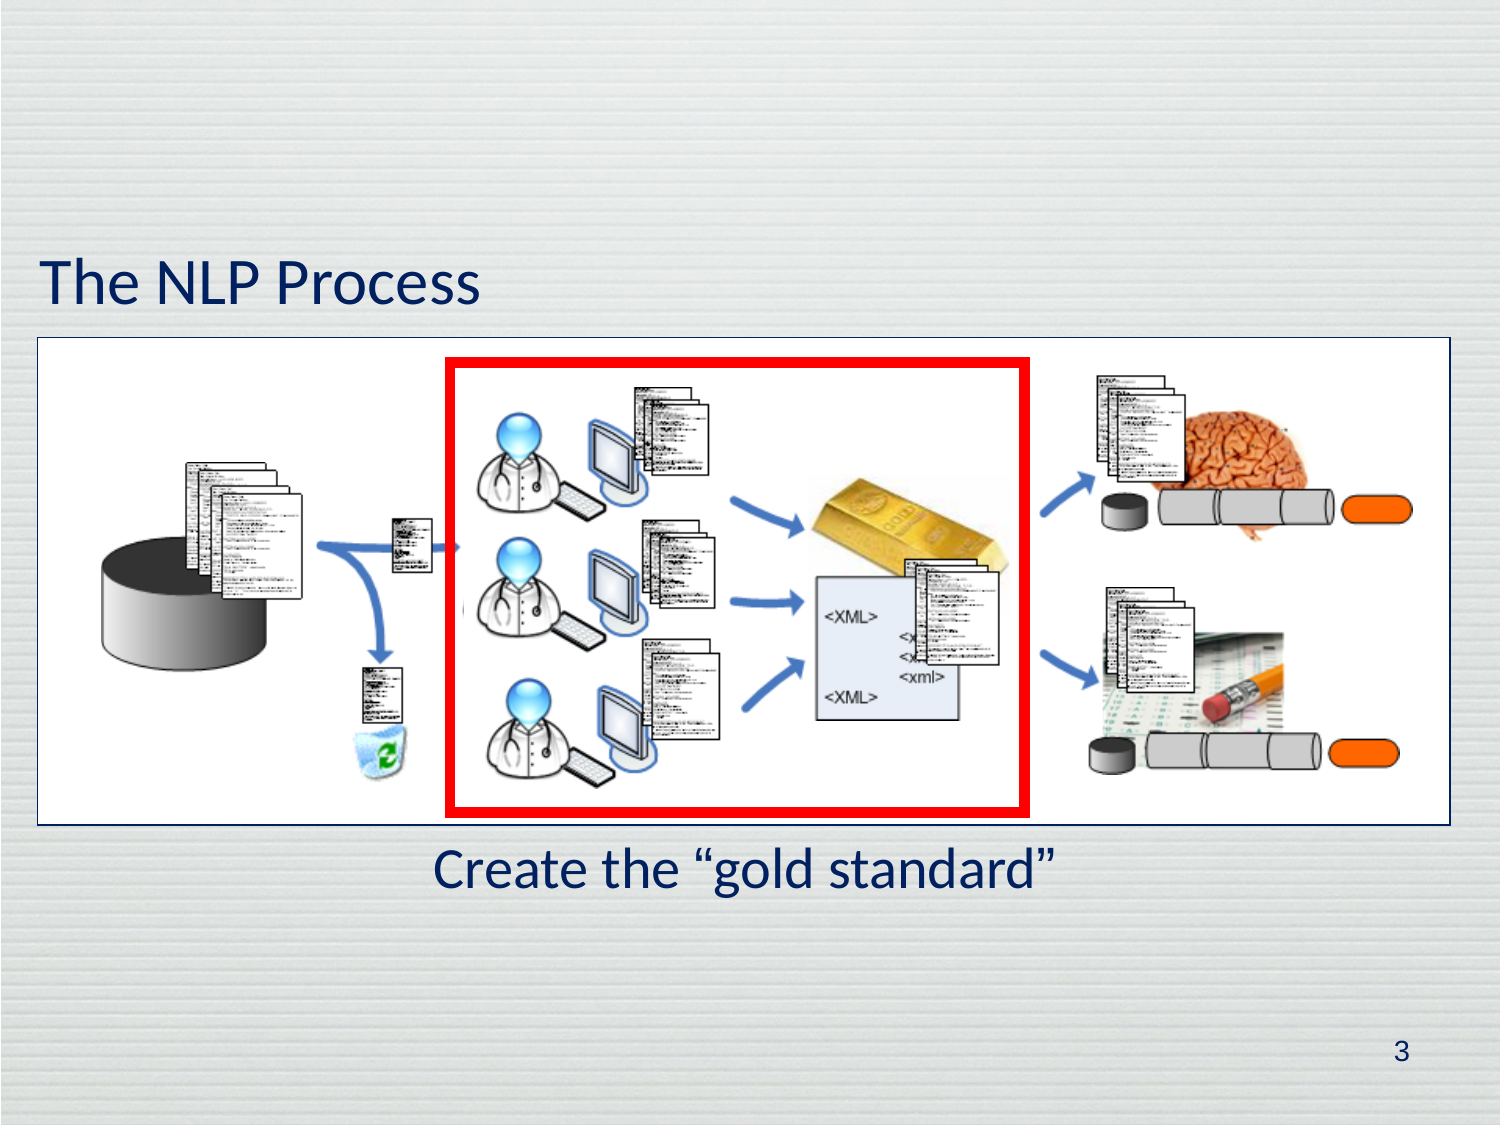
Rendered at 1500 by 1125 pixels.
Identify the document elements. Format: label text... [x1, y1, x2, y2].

text_box The NLP Process [24, 249, 1400, 425]
picture [0, 0, 1500, 1125]
text_box Create the “gold standard” [394, 822, 1095, 908]
text_box [450, 425, 1025, 813]
text_box [37, 337, 1450, 825]
slide_number 3 [1074, 1024, 1425, 1075]
